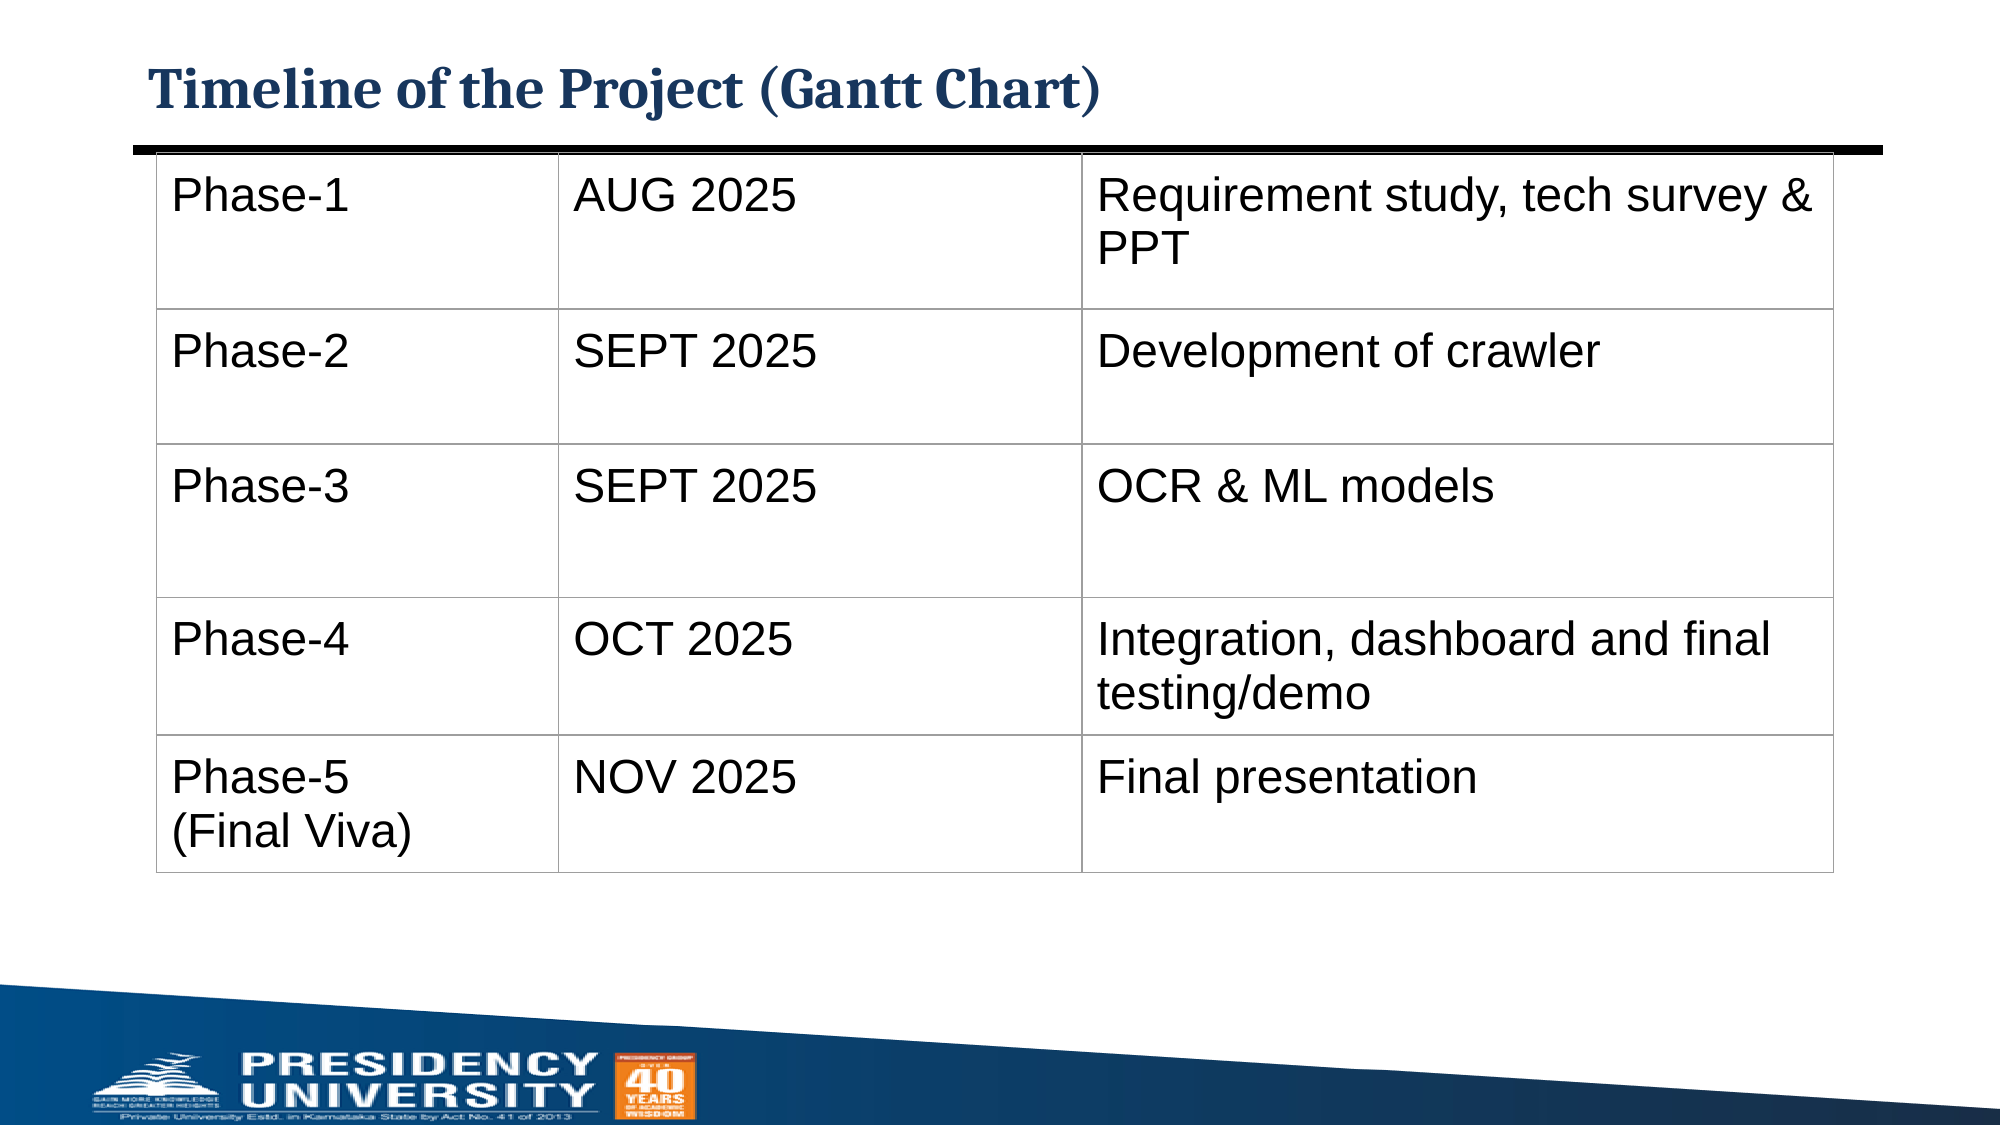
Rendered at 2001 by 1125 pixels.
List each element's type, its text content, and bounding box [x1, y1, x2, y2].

table_cell Development of crawler [1083, 310, 1833, 443]
table_cell SEPT 2025 [559, 445, 1081, 597]
table_cell Integration, dashboard and final testing/demo [1083, 598, 1833, 734]
table_header Phase-1 [157, 153, 558, 308]
table_cell OCT 2025 [559, 598, 1081, 734]
table_cell Phase-5 (Final Viva) [157, 736, 558, 872]
table_cell Phase-4 [157, 598, 558, 734]
table_header Requirement study, tech survey & PPT [1083, 153, 1833, 308]
list [133, 193, 1884, 1007]
title Timeline of the Project (Gantt Chart) [133, 45, 1884, 125]
table_cell Final presentation [1083, 736, 1833, 872]
table_cell Phase-2 [157, 310, 558, 443]
picture [0, 982, 2000, 1125]
table_cell SEPT 2025 [559, 310, 1081, 443]
table_cell Phase-3 [157, 445, 558, 597]
table_cell NOV 2025 [559, 736, 1081, 872]
table_header AUG 2025 [559, 153, 1081, 308]
table_cell OCR & ML models [1083, 445, 1833, 597]
